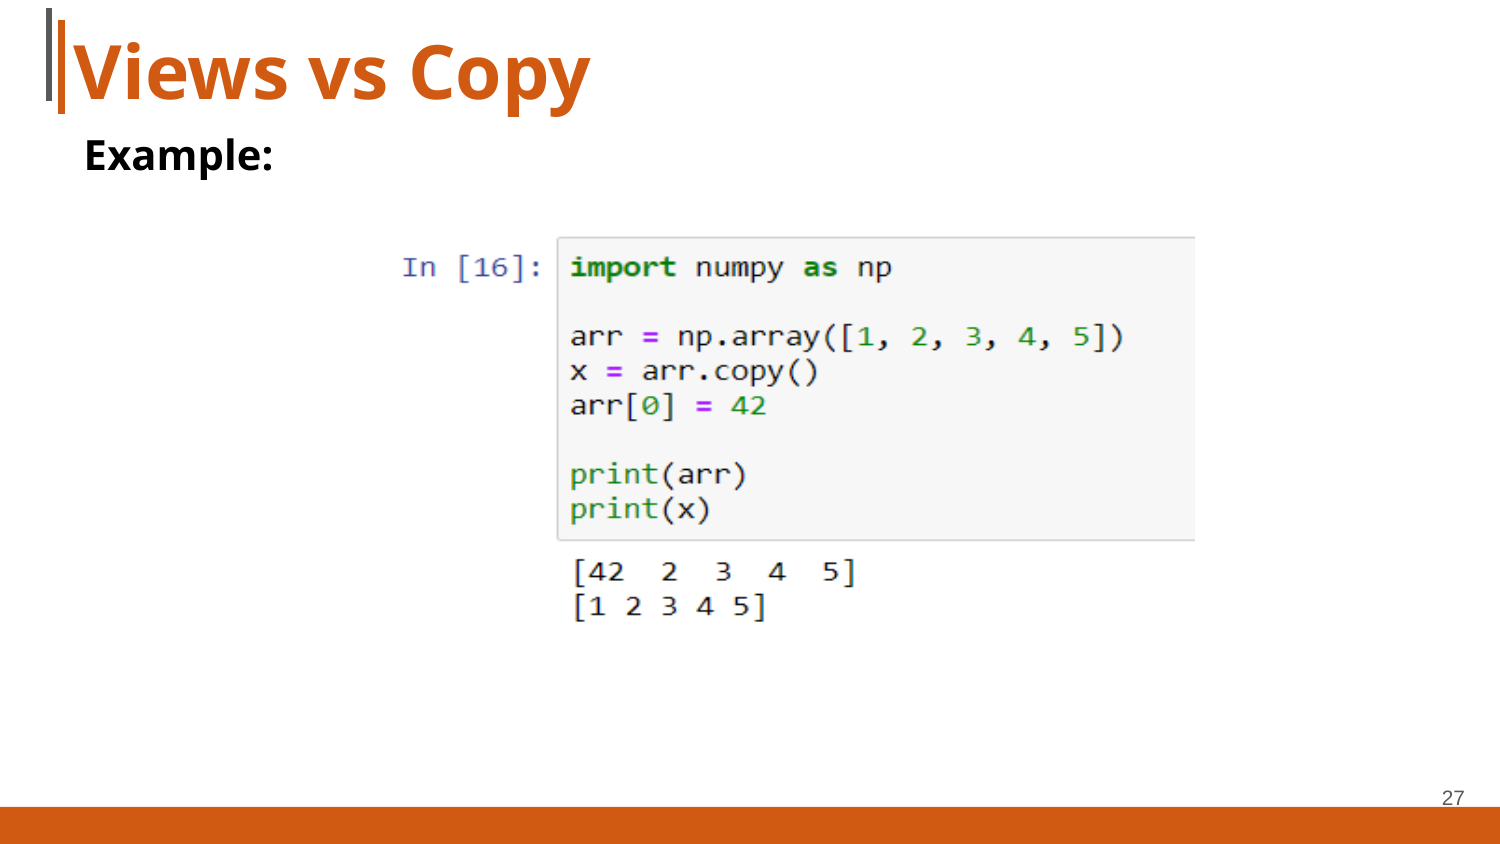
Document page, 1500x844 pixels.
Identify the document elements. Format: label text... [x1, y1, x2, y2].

text_box [0, 806, 1500, 844]
title Views vs Copy [0, 0, 1500, 130]
subtitle Example: [68, 113, 1432, 765]
picture [391, 219, 1195, 645]
slide_number 27 [1389, 764, 1480, 830]
